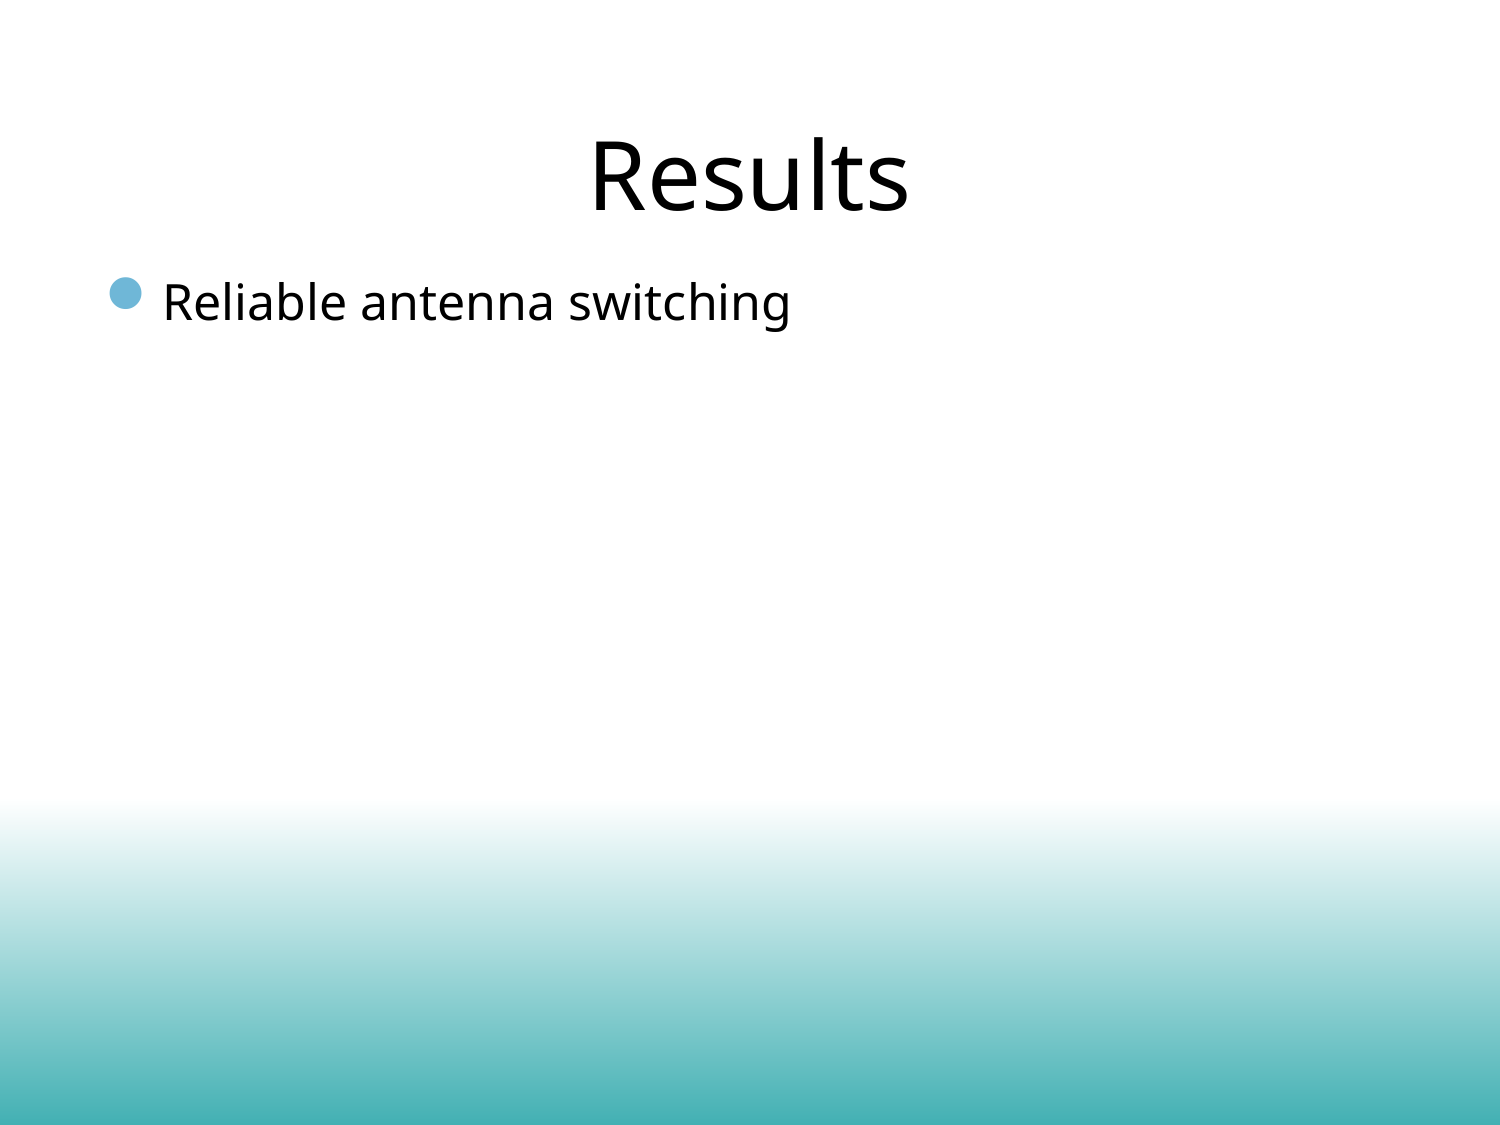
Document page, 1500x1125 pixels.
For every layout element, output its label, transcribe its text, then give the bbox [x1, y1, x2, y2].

list Reliable antenna switching [90, 262, 1410, 975]
title Results [90, 17, 1410, 237]
